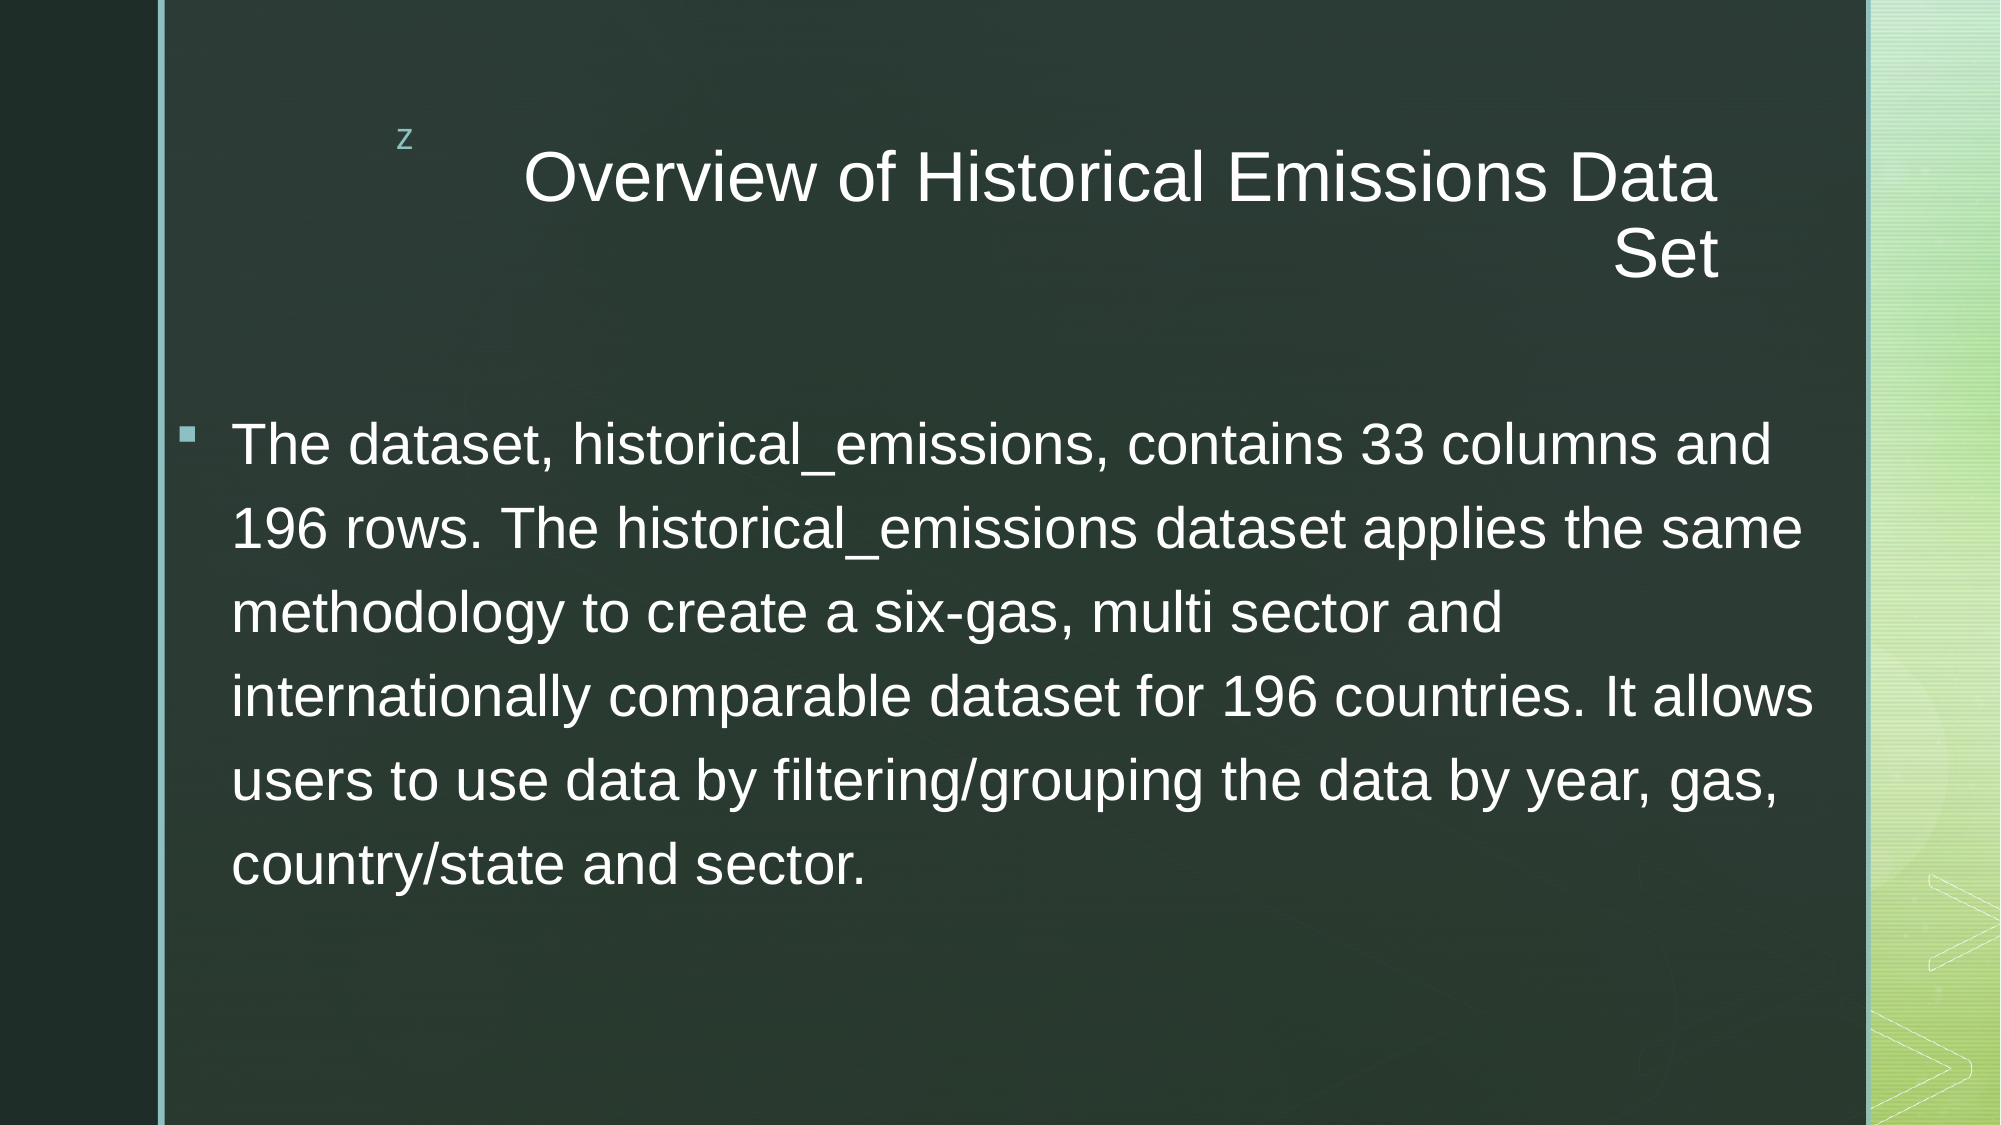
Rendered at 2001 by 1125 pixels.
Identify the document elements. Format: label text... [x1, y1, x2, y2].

list The dataset, historical_emissions, contains 33 columns and 196 rows. The historical_emissions dataset applies the same methodology to create a six-gas, multi sector and internationally comparable dataset for 196 countries. It allows users to use data by filtering/grouping the data by year, gas, country/state and sector. [160, 296, 1879, 993]
picture [1871, 0, 2001, 1125]
title Overview of Historical Emissions Data Set [428, 132, 1734, 296]
